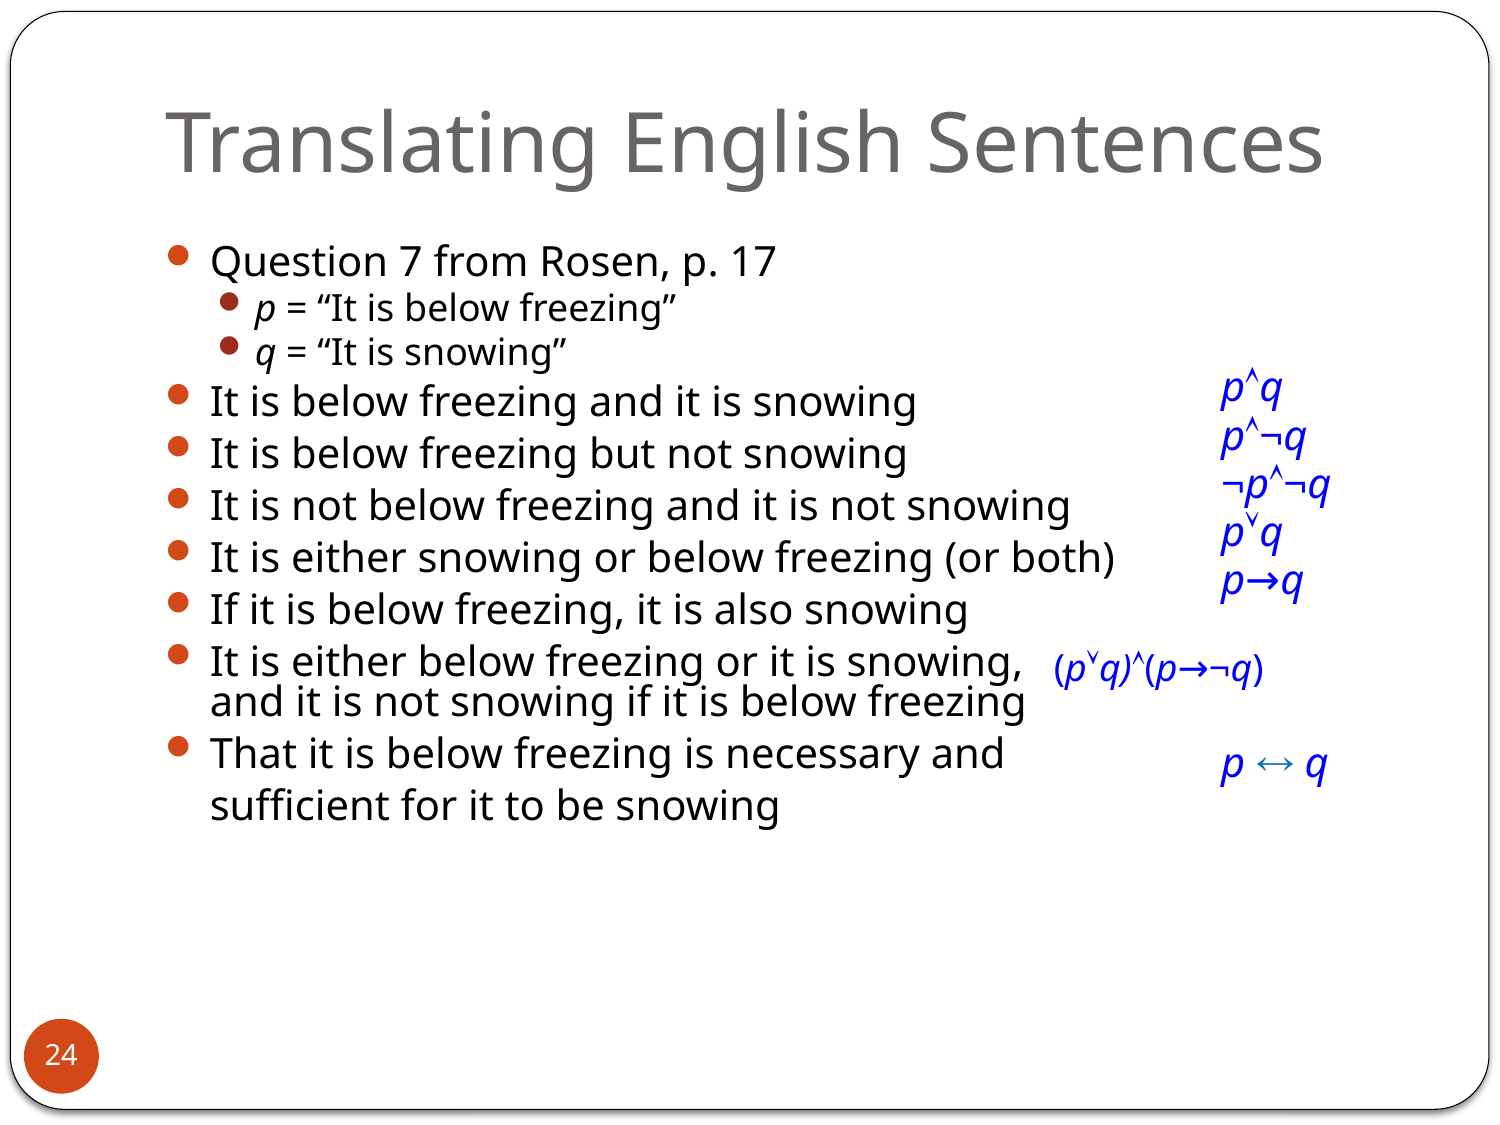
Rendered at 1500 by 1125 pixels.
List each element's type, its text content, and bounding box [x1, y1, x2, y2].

list Question 7 from Rosen, p. 17 p = “It is below freezing” q = “It is snowing” It is below freezing and it is snowing It is below freezing but not snowing It is not below freezing and it is not snowing It is either snowing or below freezing (or both) If it is below freezing, it is also snowing It is either below freezing or it is snowing, and it is not snowing if it is below freezing That it is below freezing is necessary and sufficient for it to be snowing [149, 237, 1426, 988]
slide_number 24 [23, 1018, 99, 1094]
title Translating English Sentences [149, 44, 1426, 233]
text_box pq p¬q ¬p¬q pq p→q (pq)(p→¬q) p  q [999, 362, 1500, 825]
